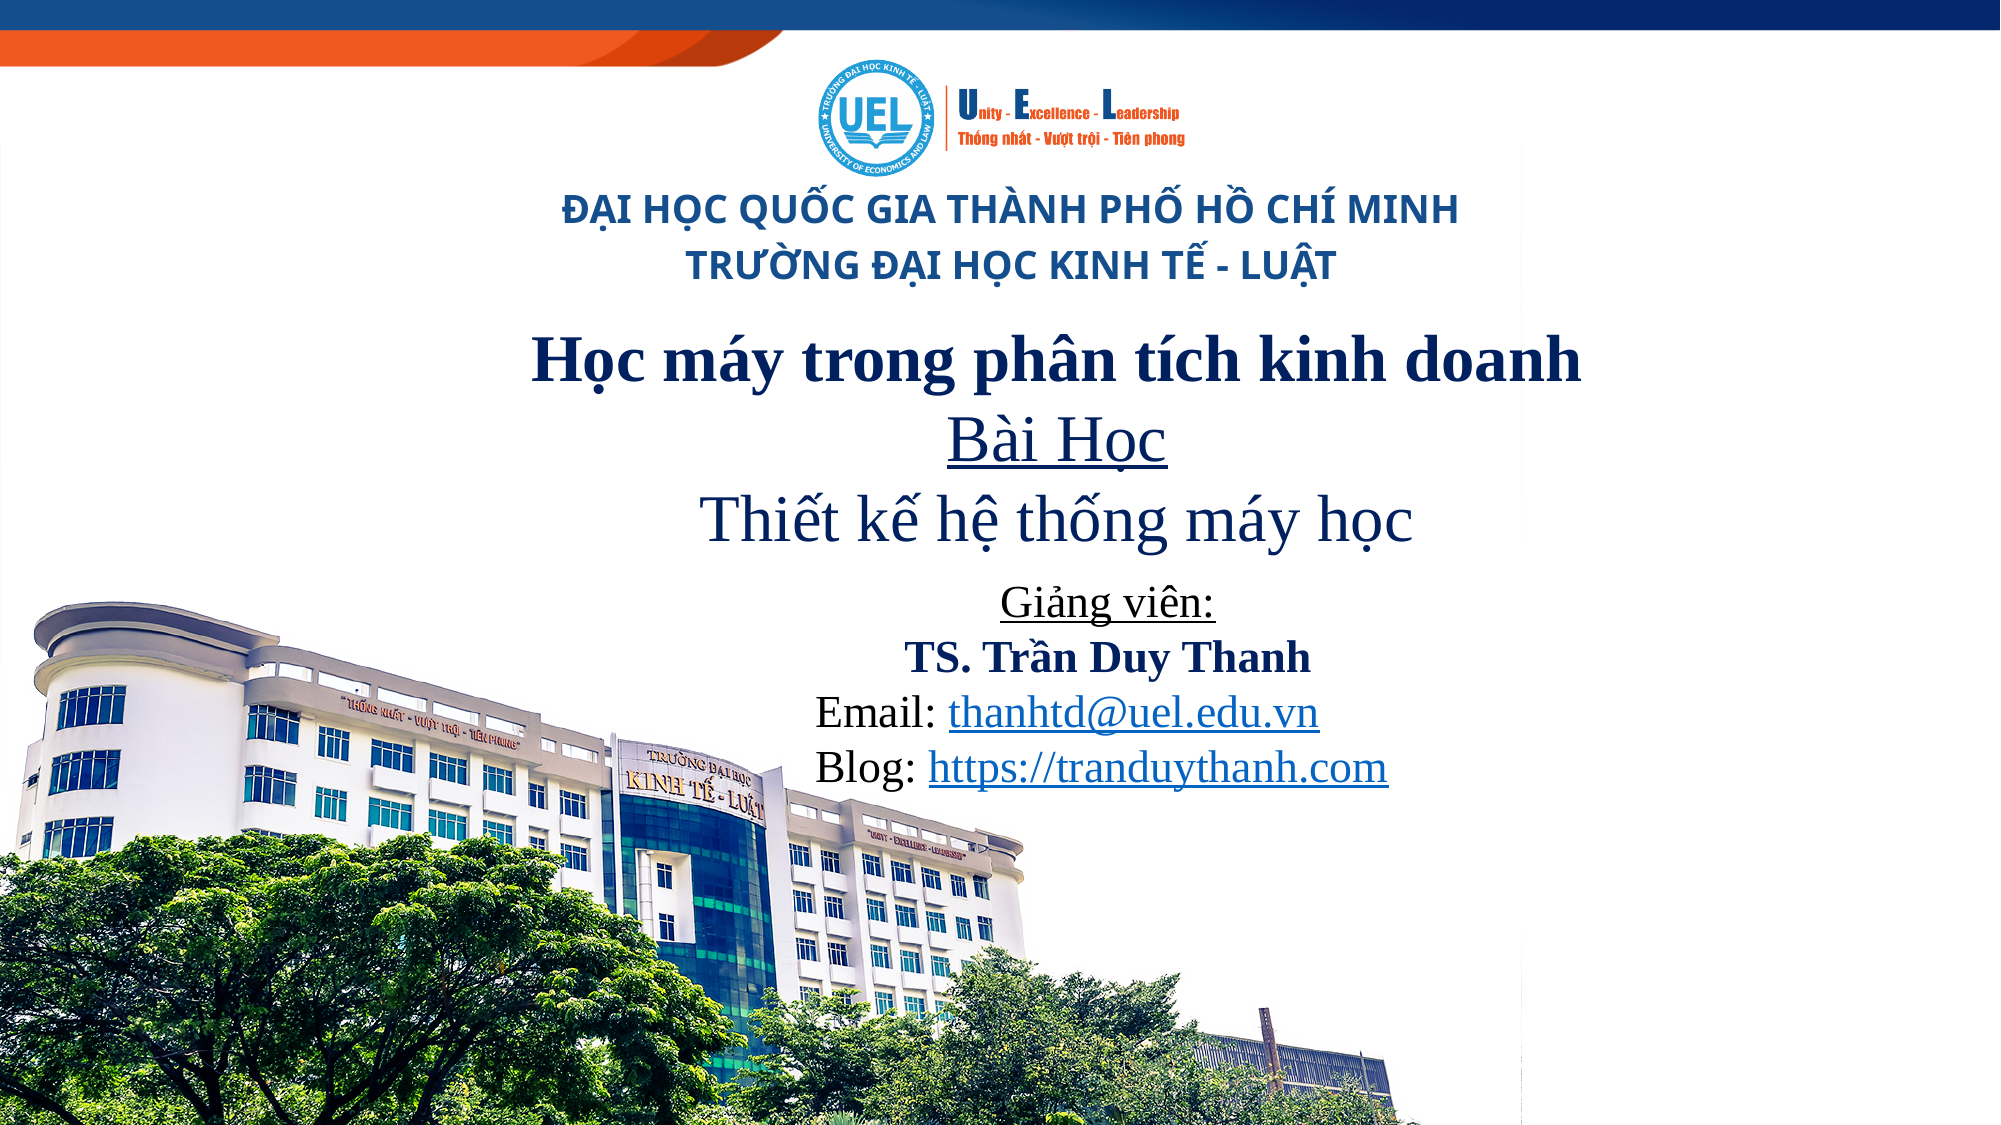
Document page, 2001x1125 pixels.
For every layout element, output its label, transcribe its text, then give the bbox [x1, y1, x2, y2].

text_box Học máy trong phân tích kinh doanh Bài Học Thiết kế hệ thống máy học [338, 278, 1777, 591]
picture [0, 0, 2001, 1125]
text_box Giảng viên: TS. Trần Duy Thanh Email: thanhtd@uel.edu.vn Blog: https://tranduythanh.com [800, 564, 1416, 800]
